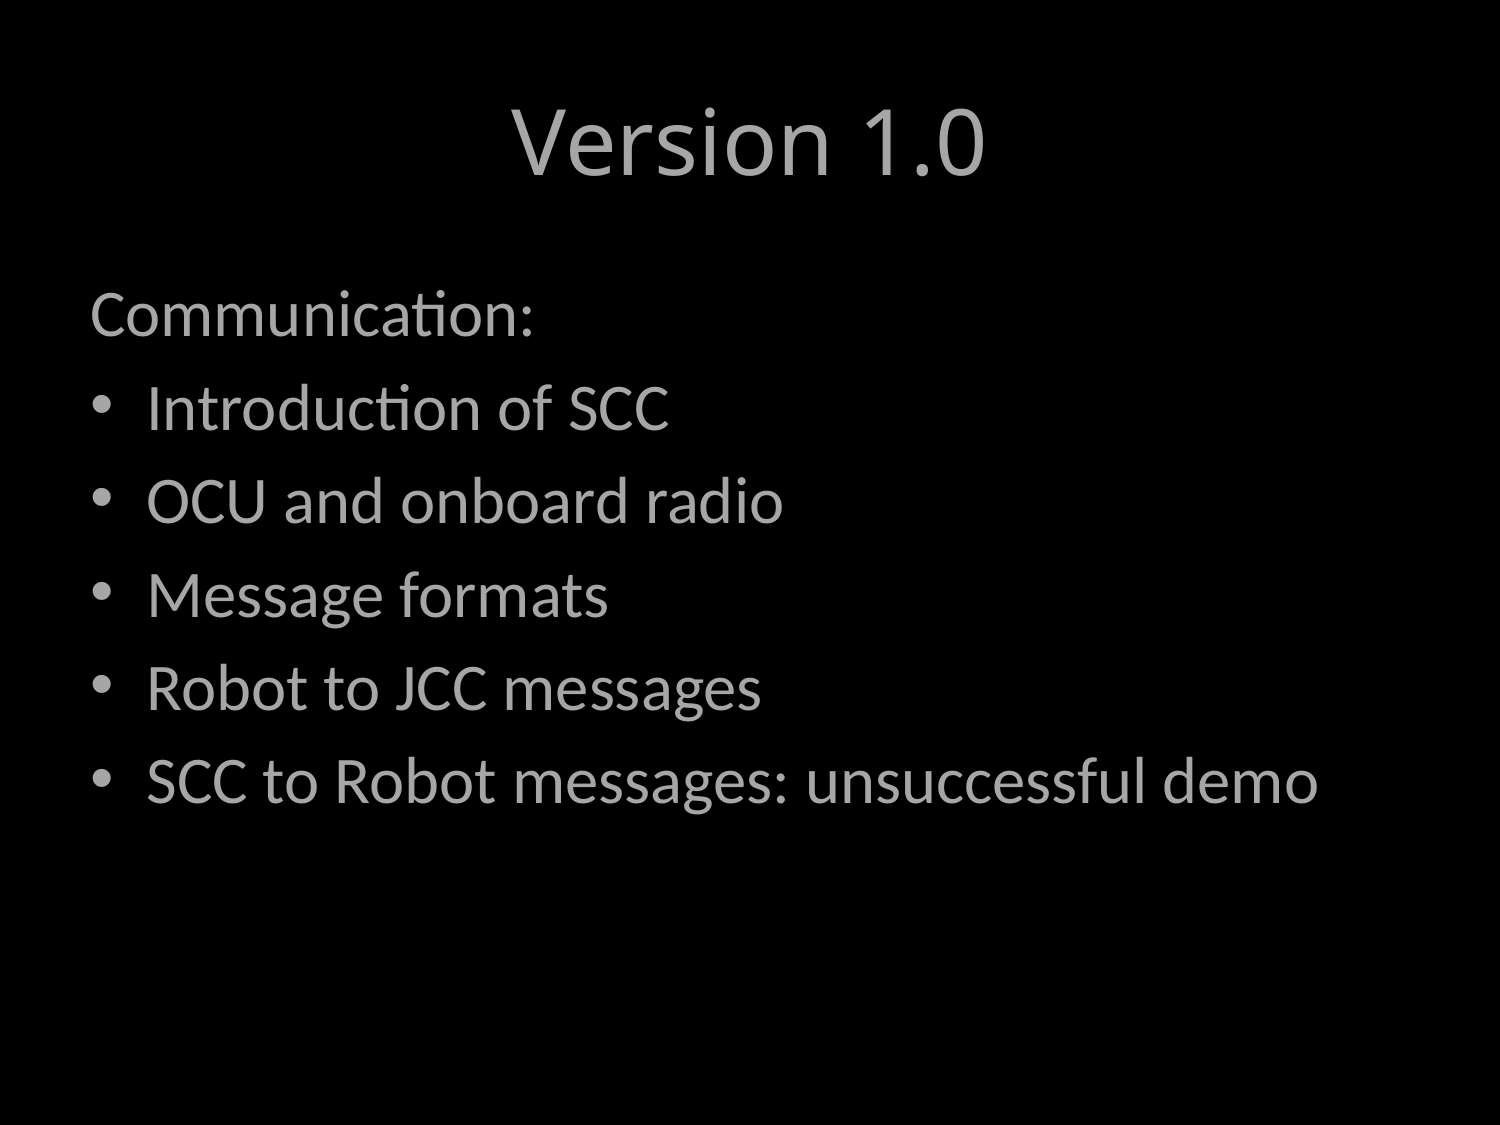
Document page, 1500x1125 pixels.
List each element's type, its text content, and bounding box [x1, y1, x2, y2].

list Communication: Introduction of SCC OCU and onboard radio Message formats Robot to JCC messages SCC to Robot messages: unsuccessful demo [75, 262, 1425, 1005]
title Version 1.0 [75, 45, 1425, 233]
